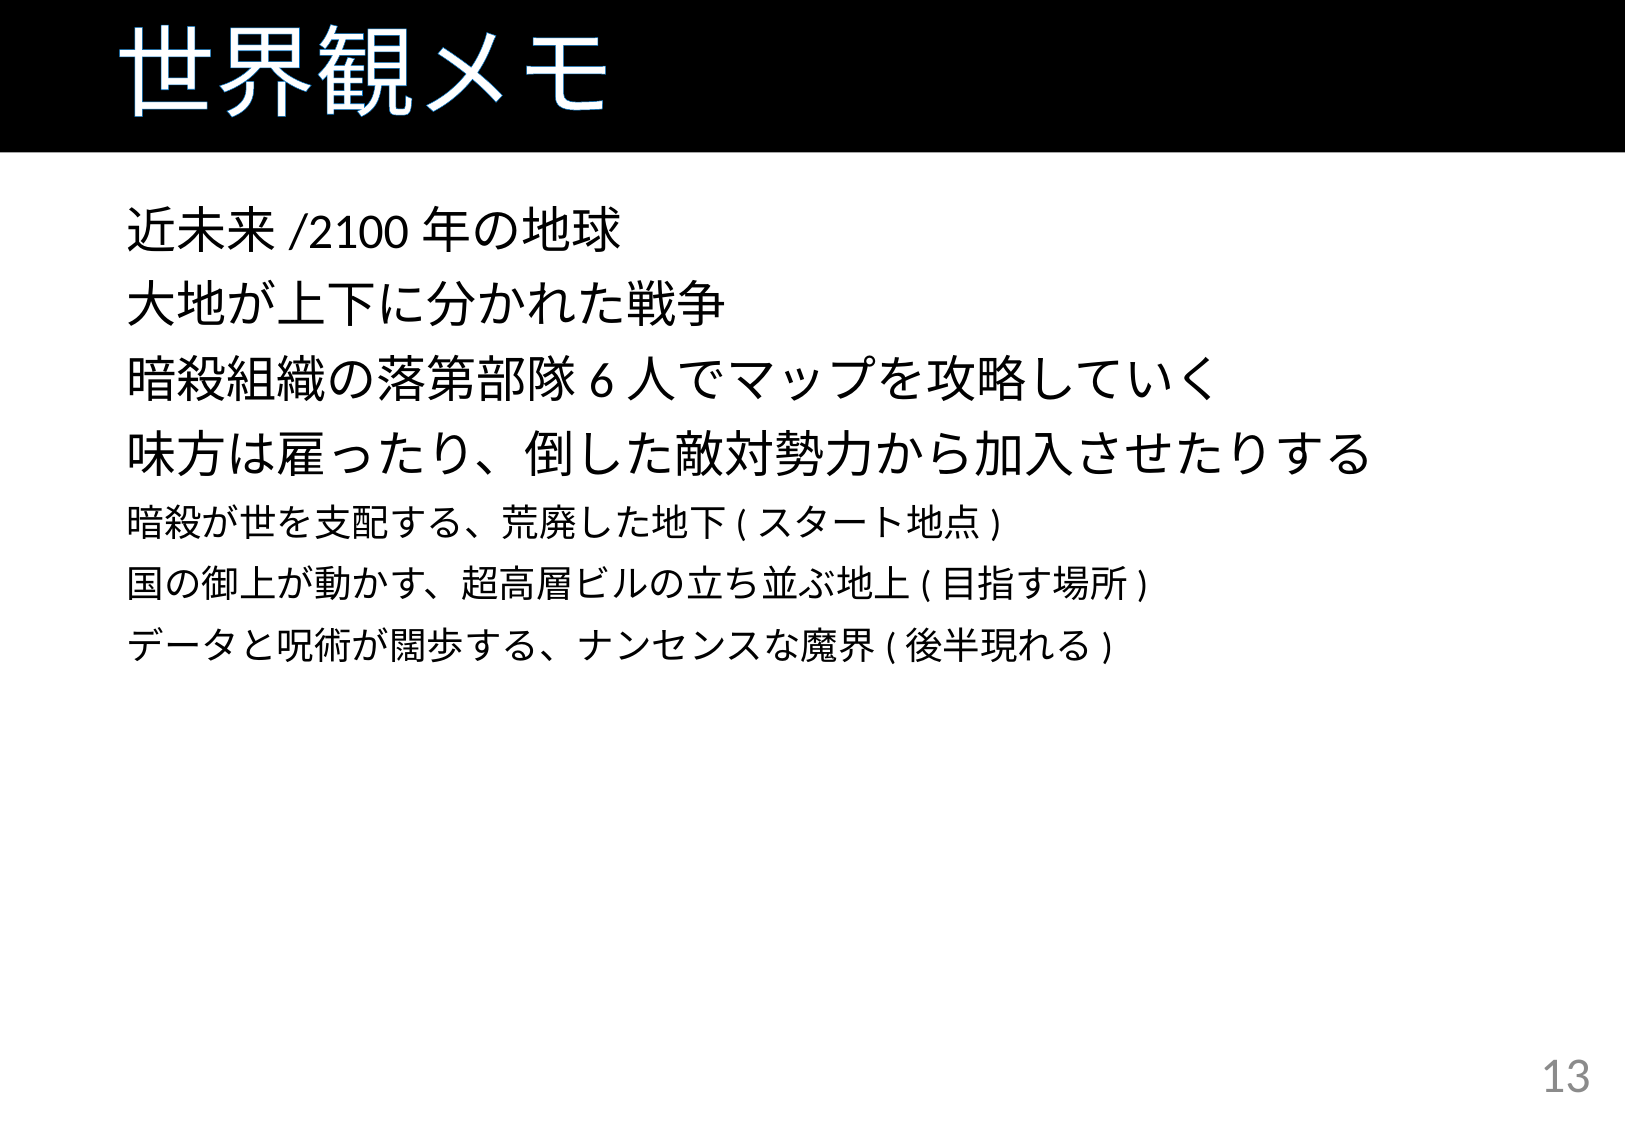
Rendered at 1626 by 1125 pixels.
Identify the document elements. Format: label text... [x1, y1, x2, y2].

title 世界観メモ [0, 0, 1625, 153]
slide_number 13 [1513, 1042, 1606, 1103]
list 近未来/2100年の地球 大地が上下に分かれた戦争 暗殺組織の落第部隊6人でマップを攻略していく 味方は雇ったり、倒した敵対勢力から加入させたりする 暗殺が世を支配する、荒廃した地下(スタート地点) 国の御上が動かす、超高層ビルの立ち並ぶ地上(目指す場所) データと呪術が闊歩する、ナンセンスな魔界(後半現れる) [111, 197, 1514, 912]
